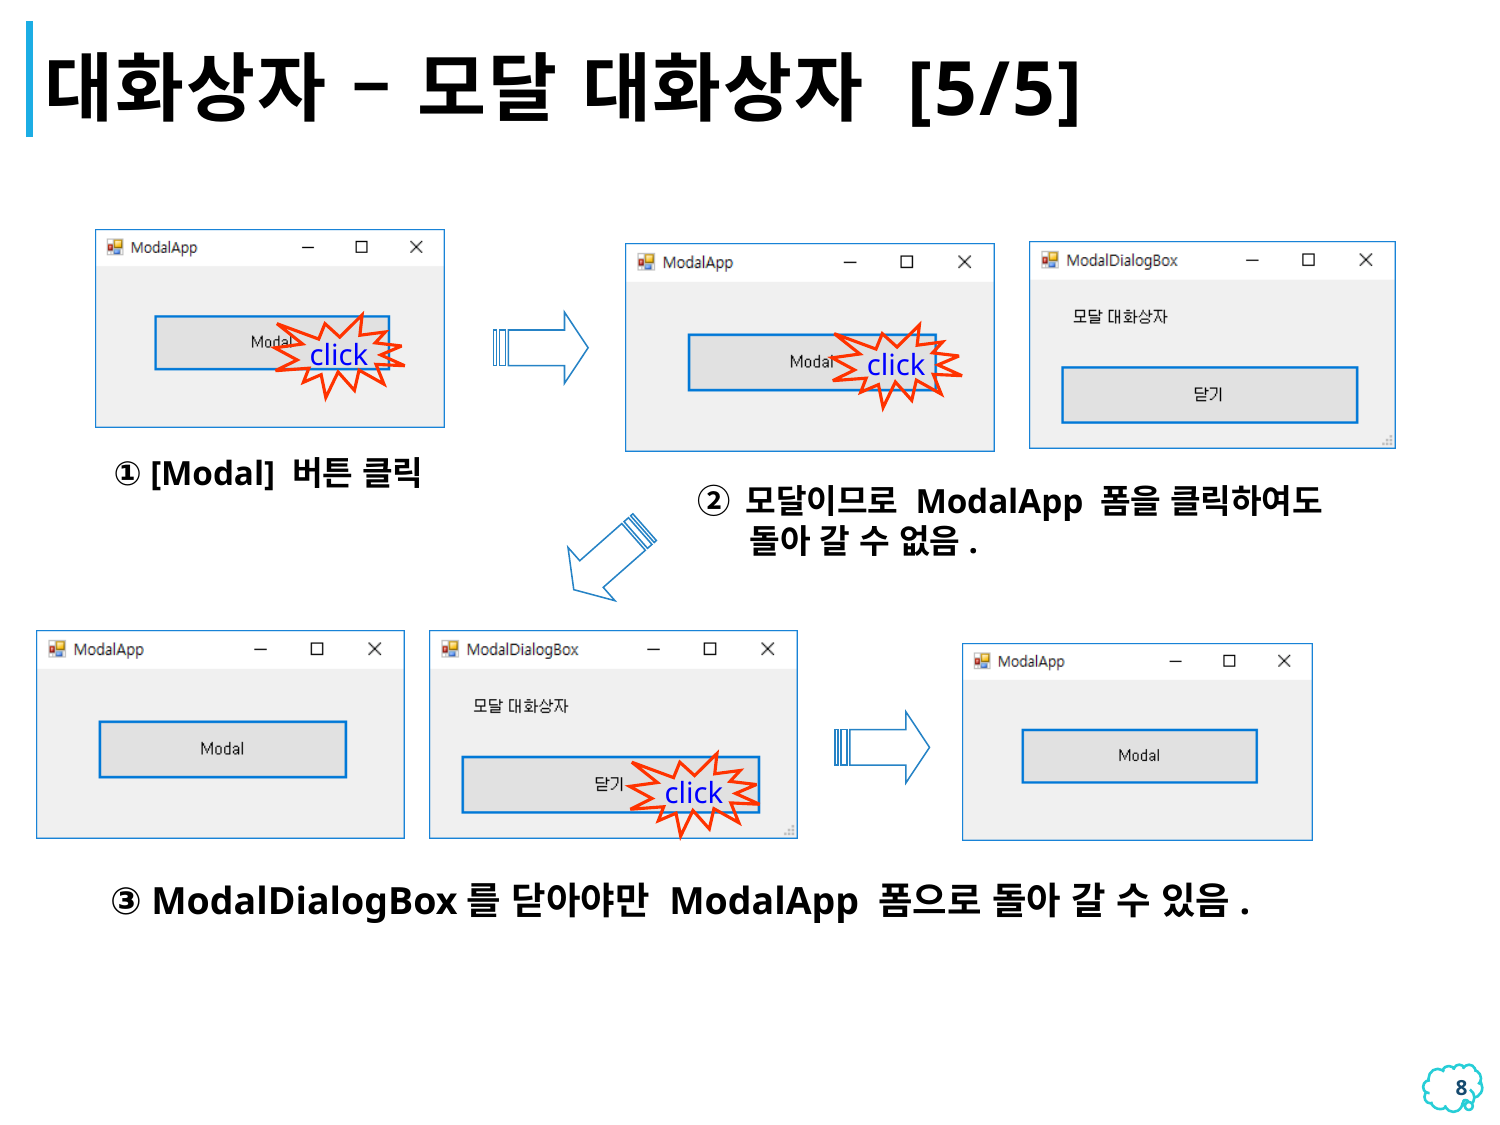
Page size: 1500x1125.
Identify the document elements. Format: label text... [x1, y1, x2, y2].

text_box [35, 229, 1396, 934]
title 대화상자 – 모달 대화상자 [5/5] [29, 21, 1226, 138]
slide_number 7 [1387, 1063, 1483, 1114]
